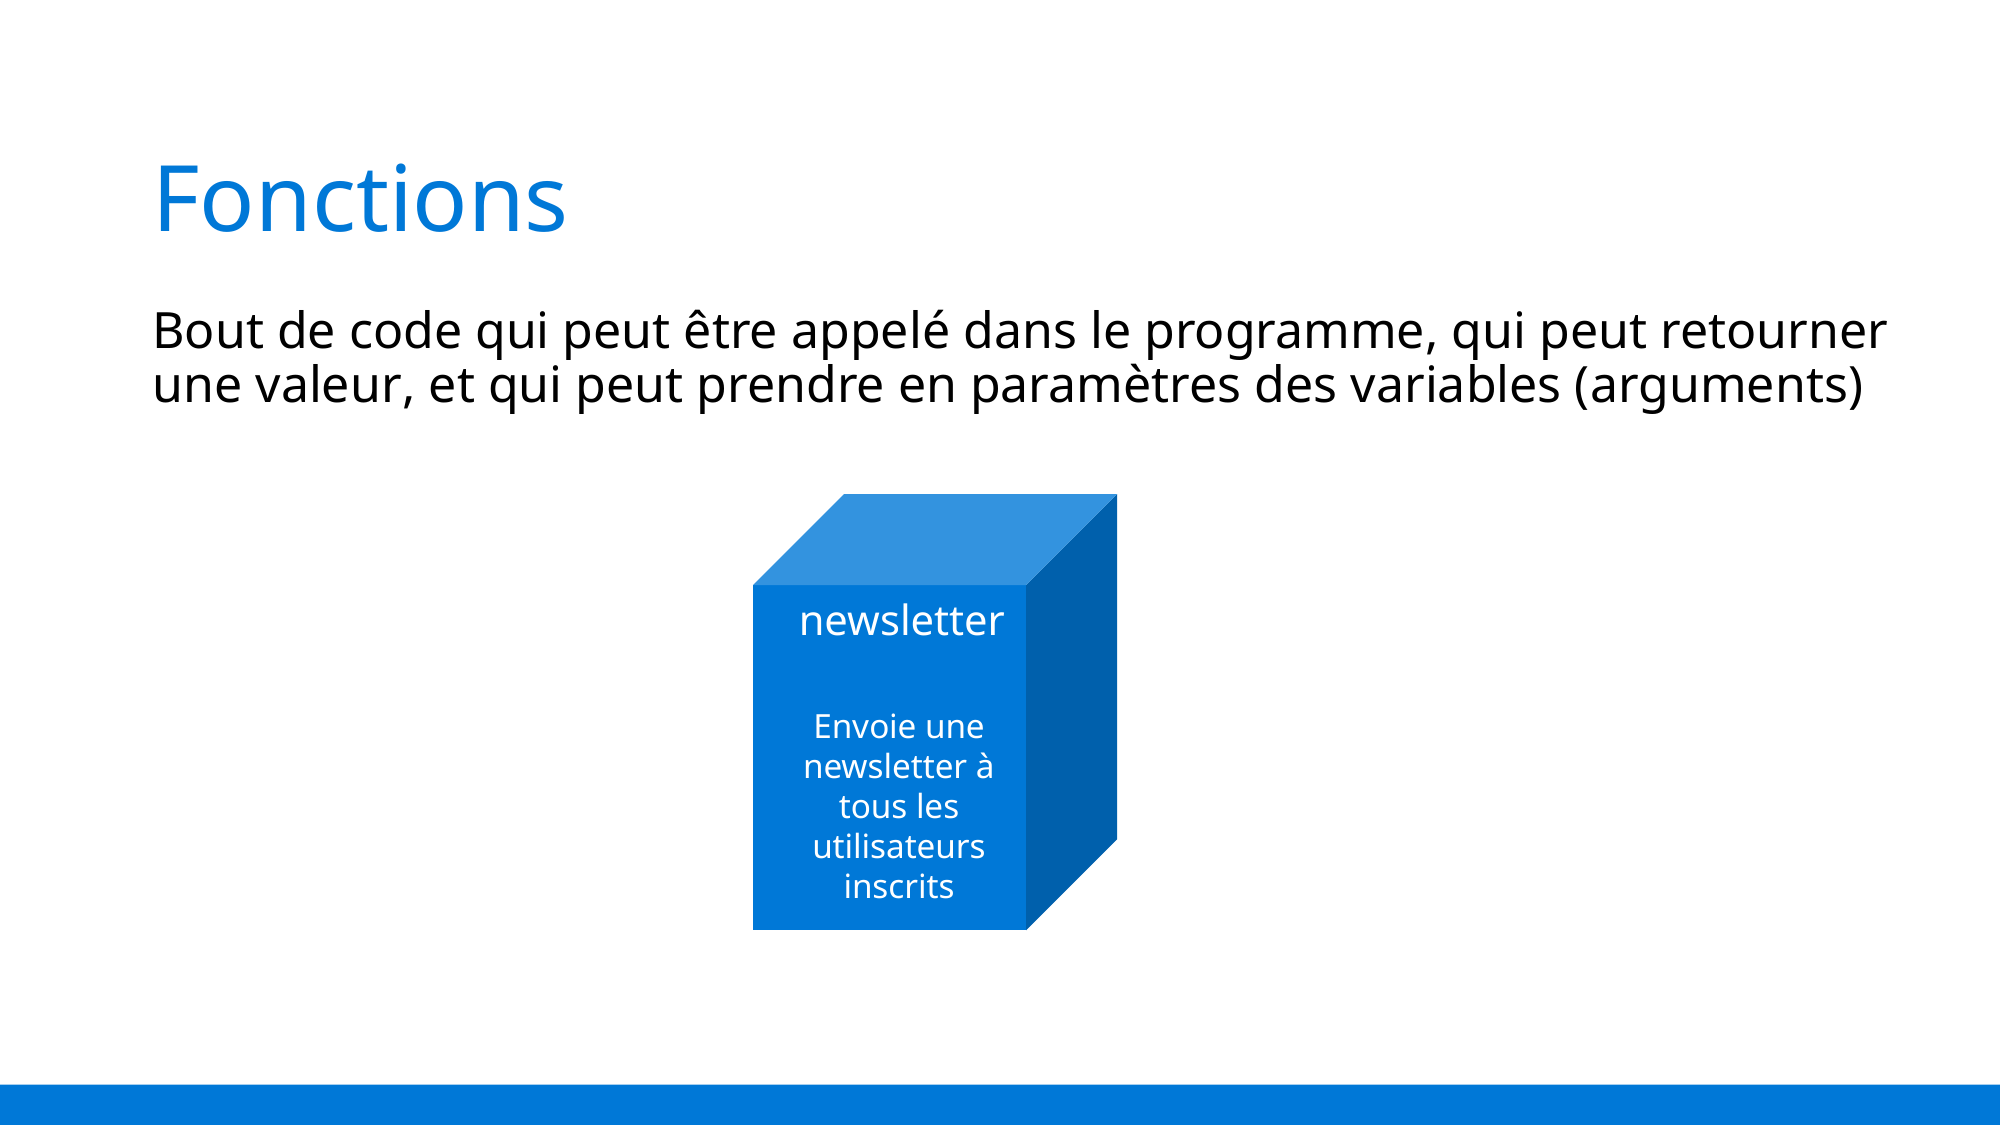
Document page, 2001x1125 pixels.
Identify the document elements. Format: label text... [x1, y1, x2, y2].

list Bout de code qui peut être appelé dans le programme, qui peut retourner une valeur, et qui peut prendre en paramètres des variables (arguments) [137, 297, 1920, 630]
text_box [751, 493, 1119, 932]
text_box newsletter [784, 586, 1061, 652]
title Fonctions [137, 92, 1863, 297]
text_box Envoie une newsletter à tous les utilisateurs inscrits [780, 697, 1019, 913]
text_box [0, 1084, 2000, 1125]
